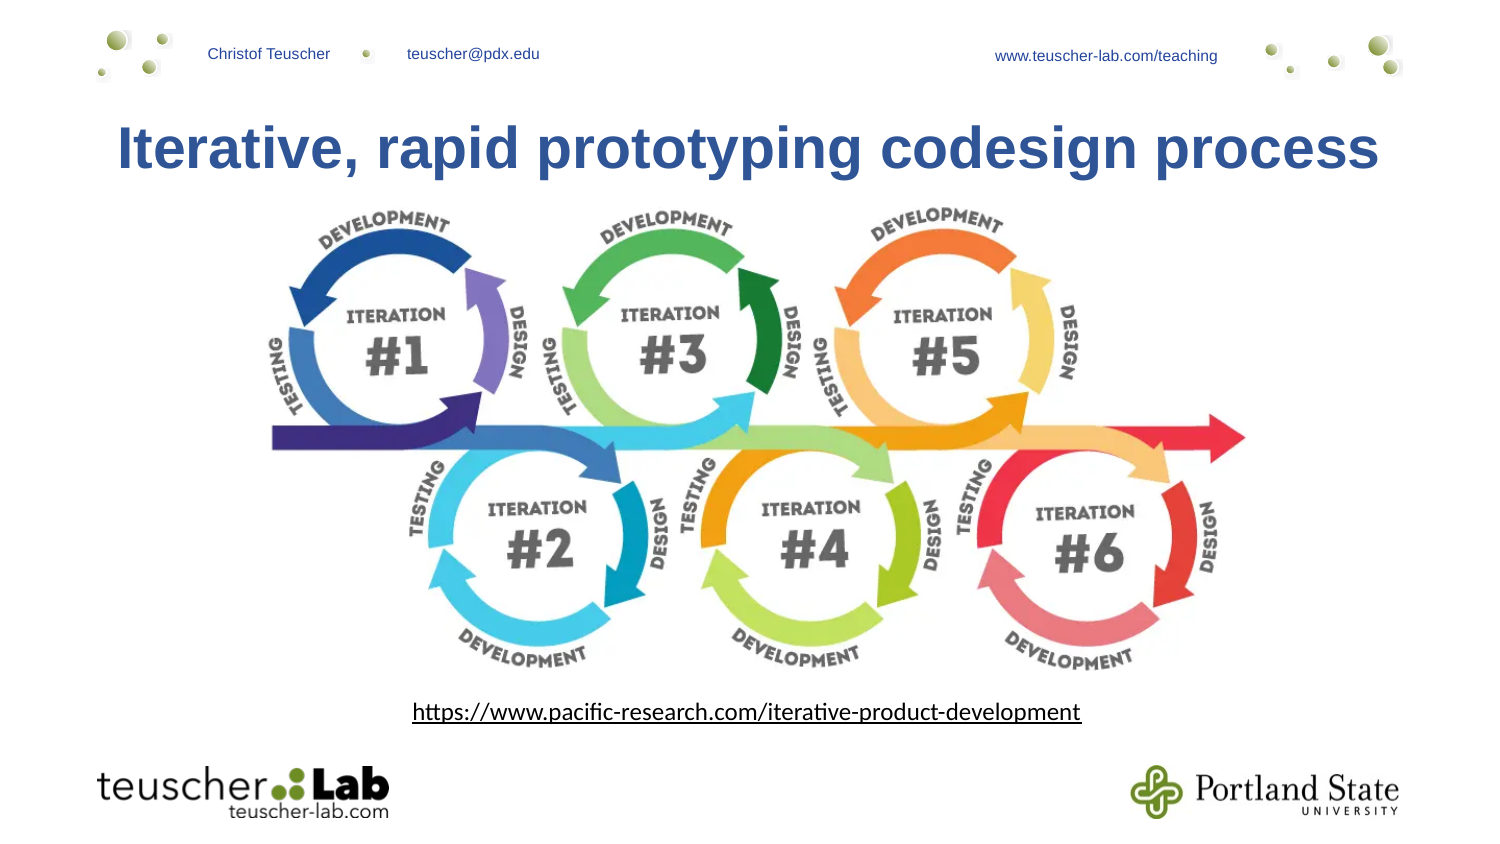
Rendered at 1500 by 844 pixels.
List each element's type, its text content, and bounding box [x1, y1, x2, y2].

picture [1130, 765, 1399, 819]
text_box Iterative, rapid prototyping codesign process [0, 110, 1500, 187]
picture [97, 766, 389, 818]
text_box https://www.pacific-research.com/iterative-product-development [374, 687, 1125, 733]
picture [229, 198, 1271, 676]
